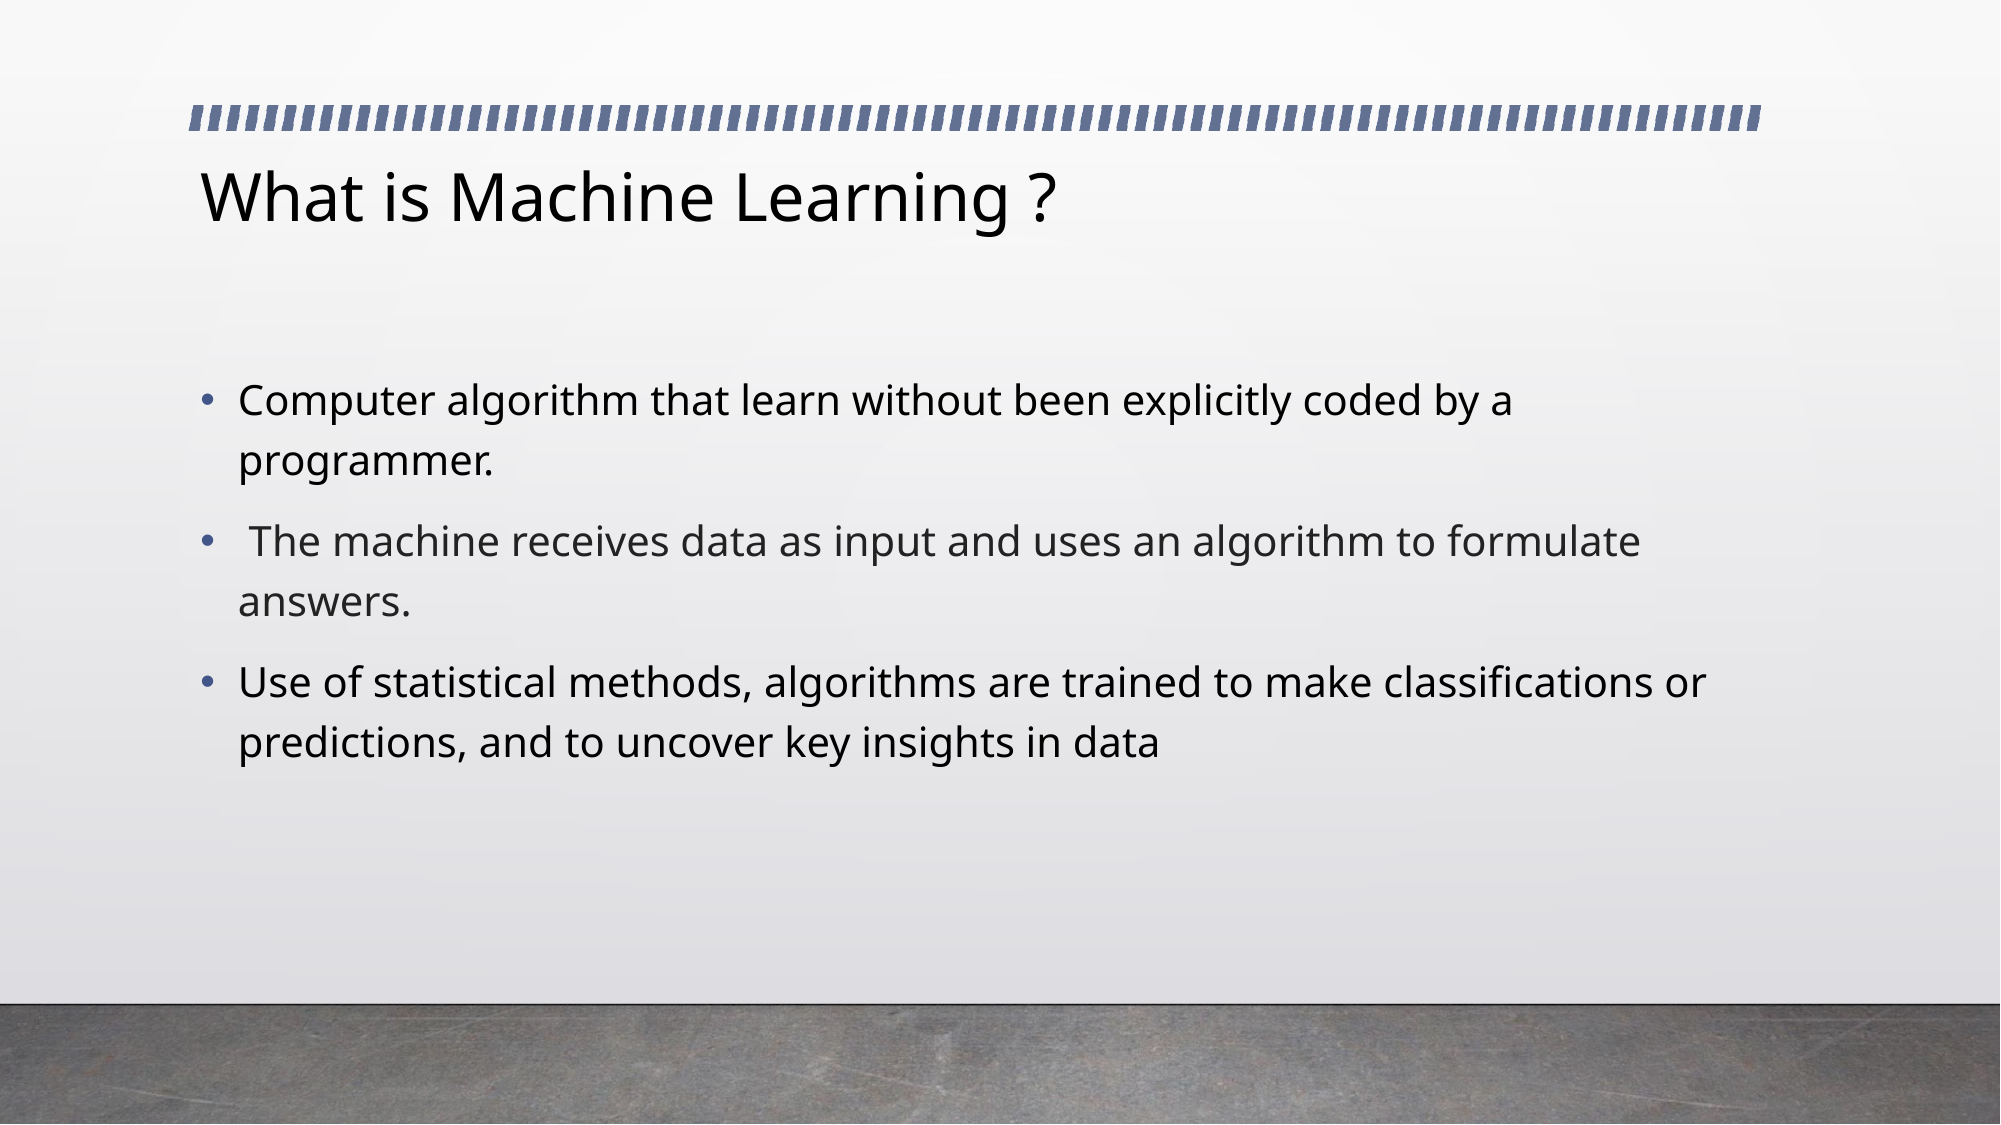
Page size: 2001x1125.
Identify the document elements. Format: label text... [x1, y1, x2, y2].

picture [0, 1004, 2000, 1124]
title What is Machine Learning ? [185, 156, 1761, 329]
list Computer algorithm that learn without been explicitly coded by a programmer. The machine receives data as input and uses an algorithm to formulate answers. Use of statistical methods, algorithms are trained to make classifications or predictions, and to uncover key insights in data [185, 356, 1761, 897]
picture [186, 105, 1762, 131]
